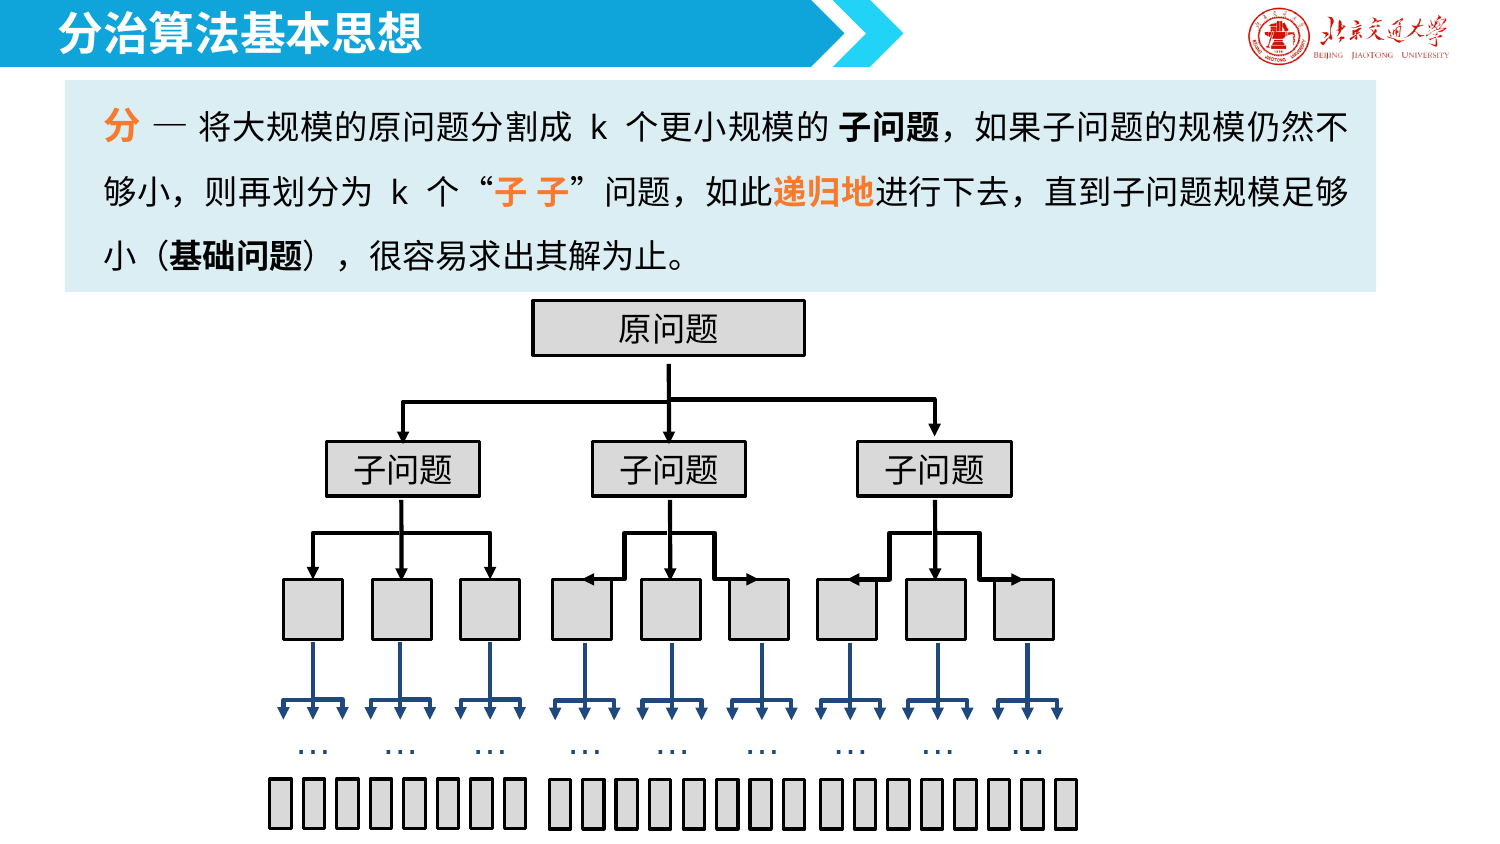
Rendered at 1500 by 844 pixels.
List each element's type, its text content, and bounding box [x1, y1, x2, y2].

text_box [269, 778, 359, 830]
text_box 分治算法基本思想 [42, 8, 439, 68]
text_box 原问题 [532, 301, 805, 356]
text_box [326, 441, 1012, 498]
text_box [460, 642, 520, 771]
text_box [369, 778, 459, 830]
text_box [64, 67, 1377, 293]
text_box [470, 778, 526, 830]
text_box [402, 363, 935, 445]
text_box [548, 499, 1077, 831]
picture [1246, 5, 1454, 66]
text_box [283, 499, 520, 641]
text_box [283, 642, 343, 771]
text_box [370, 642, 431, 771]
